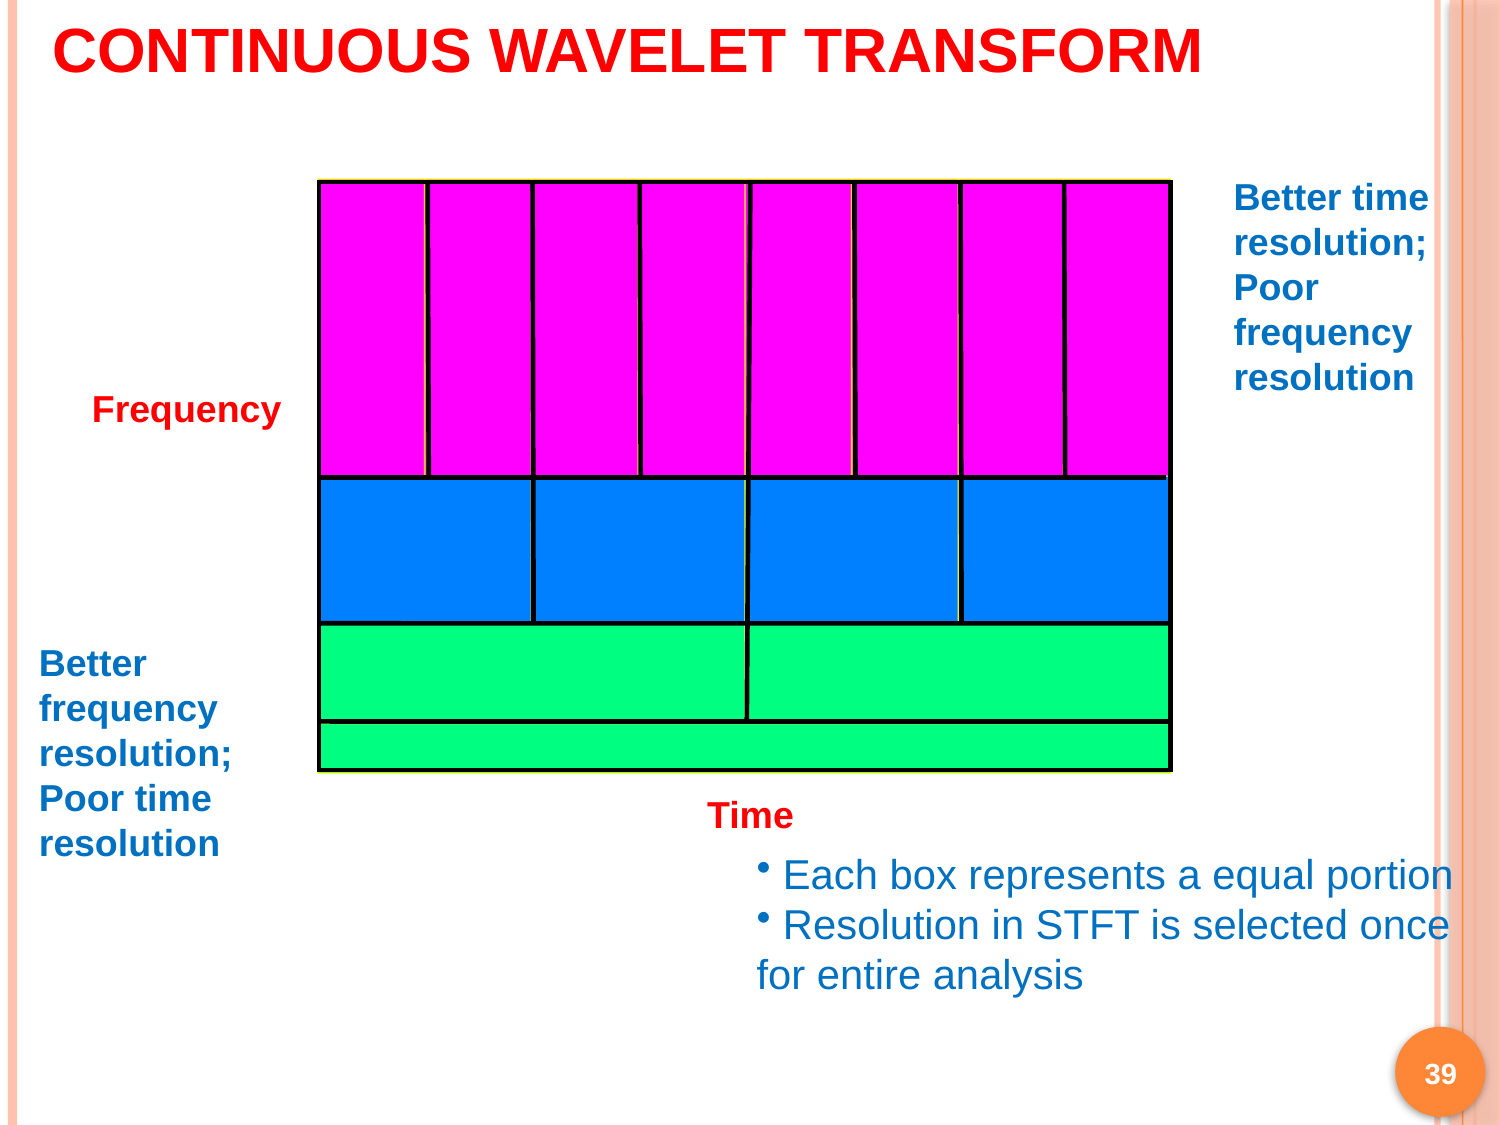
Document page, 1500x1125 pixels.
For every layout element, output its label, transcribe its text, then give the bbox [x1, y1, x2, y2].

title CONTINUOUS WAVELET TRANSFORM [37, 12, 1425, 93]
slide_number 39 [1390, 1029, 1491, 1116]
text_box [23, 164, 1477, 1008]
